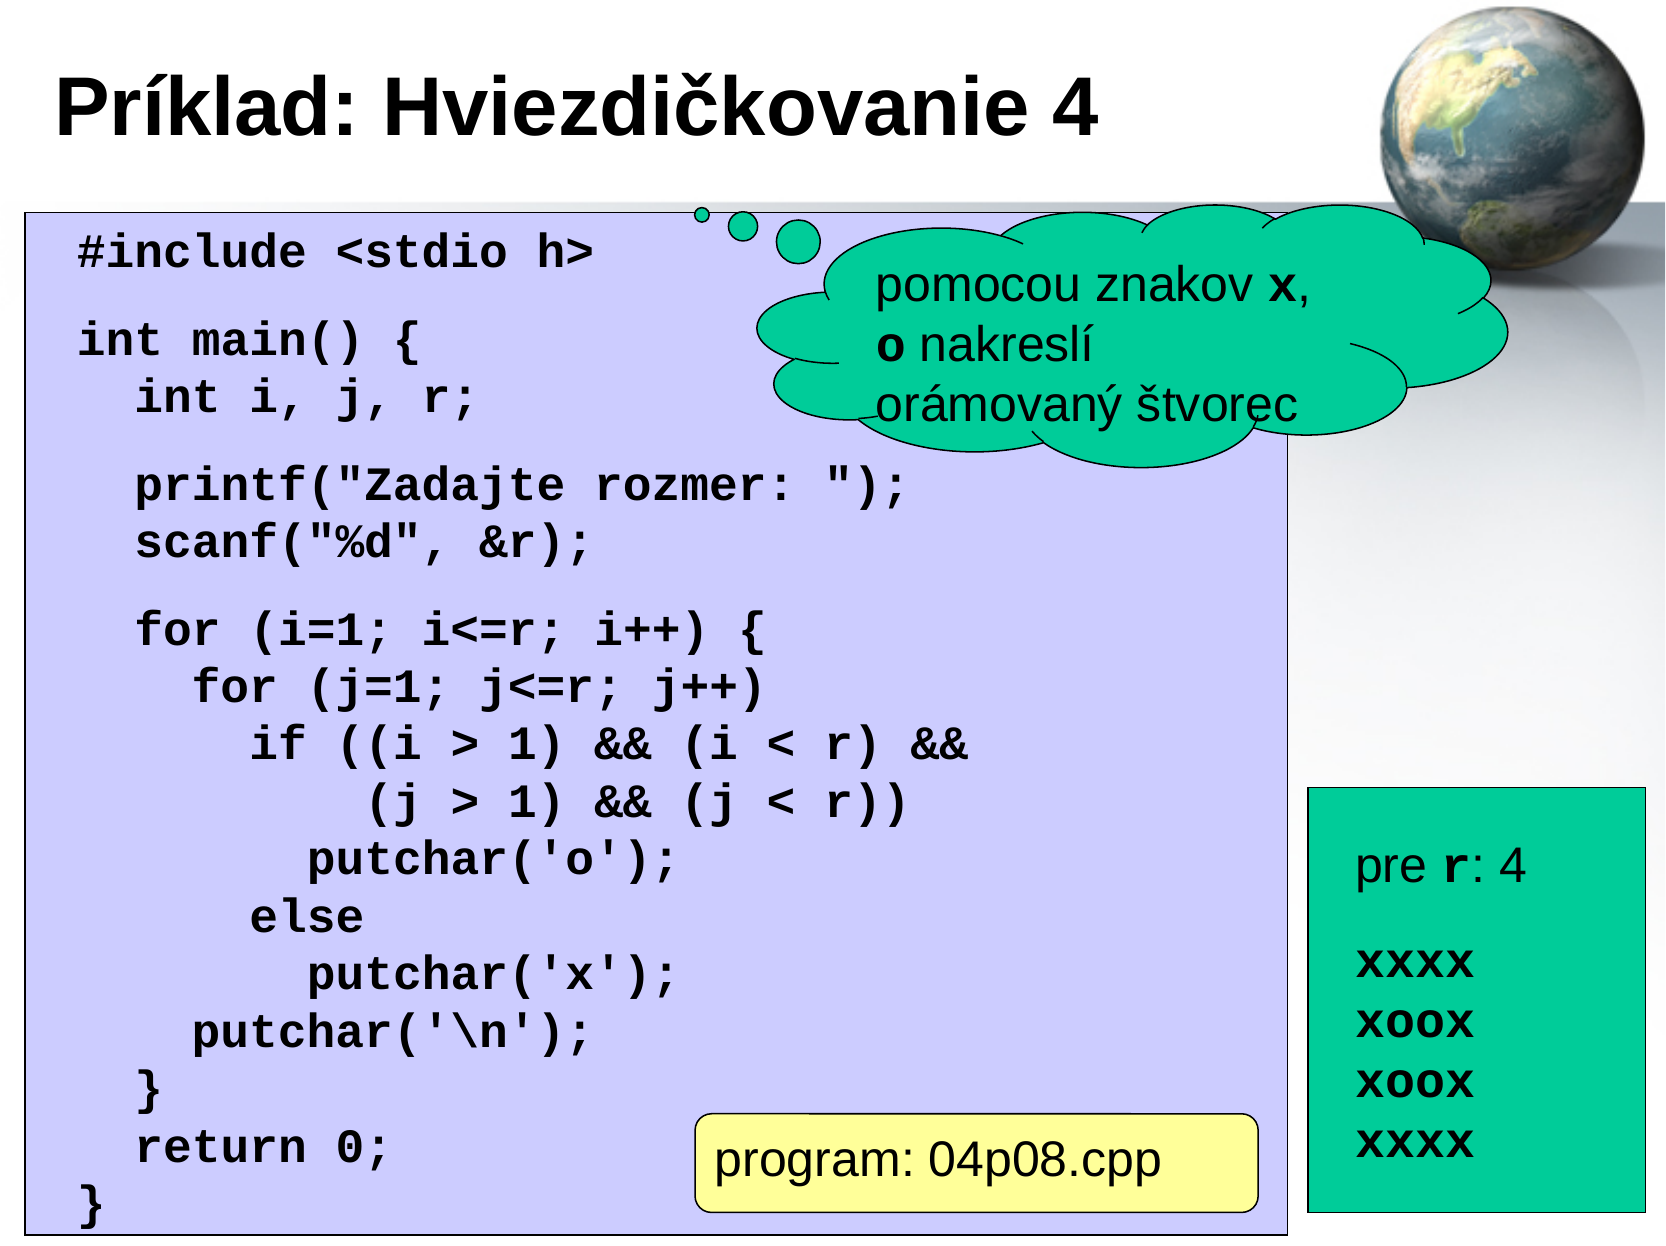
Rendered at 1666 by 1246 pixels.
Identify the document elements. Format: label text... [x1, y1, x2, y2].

text_box [24, 212, 61, 1235]
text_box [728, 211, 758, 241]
text_box [1012, 429, 1288, 1235]
picture [0, 0, 1666, 1246]
text_box pre r: 4 xxxx xoox xoox xxxx [1339, 824, 1543, 1175]
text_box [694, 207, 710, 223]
text_box [1012, 212, 1065, 227]
text_box pomocou znakov x, o nakreslí orámovaný štvorec [756, 204, 1508, 468]
title Príklad: Hviezdičkovanie 4 [37, 24, 1375, 179]
text_box [1099, 212, 1167, 224]
text_box program: 04p08.cpp [695, 1113, 1259, 1213]
text_box [1263, 212, 1288, 218]
text_box #include <stdio h> int main() { int i, j, r; printf("Zadajte rozmer: "); scanf("%d", &r); for (i=1; i<=r; i++) { for (j=1; j<=r; j++) if ((i > 1) && (i < r) && (j > 1) && (j < r)) putchar('o'); else putchar('x'); putchar('\n'); } return 0; } [61, 212, 1012, 1237]
text_box [1307, 787, 1646, 1213]
